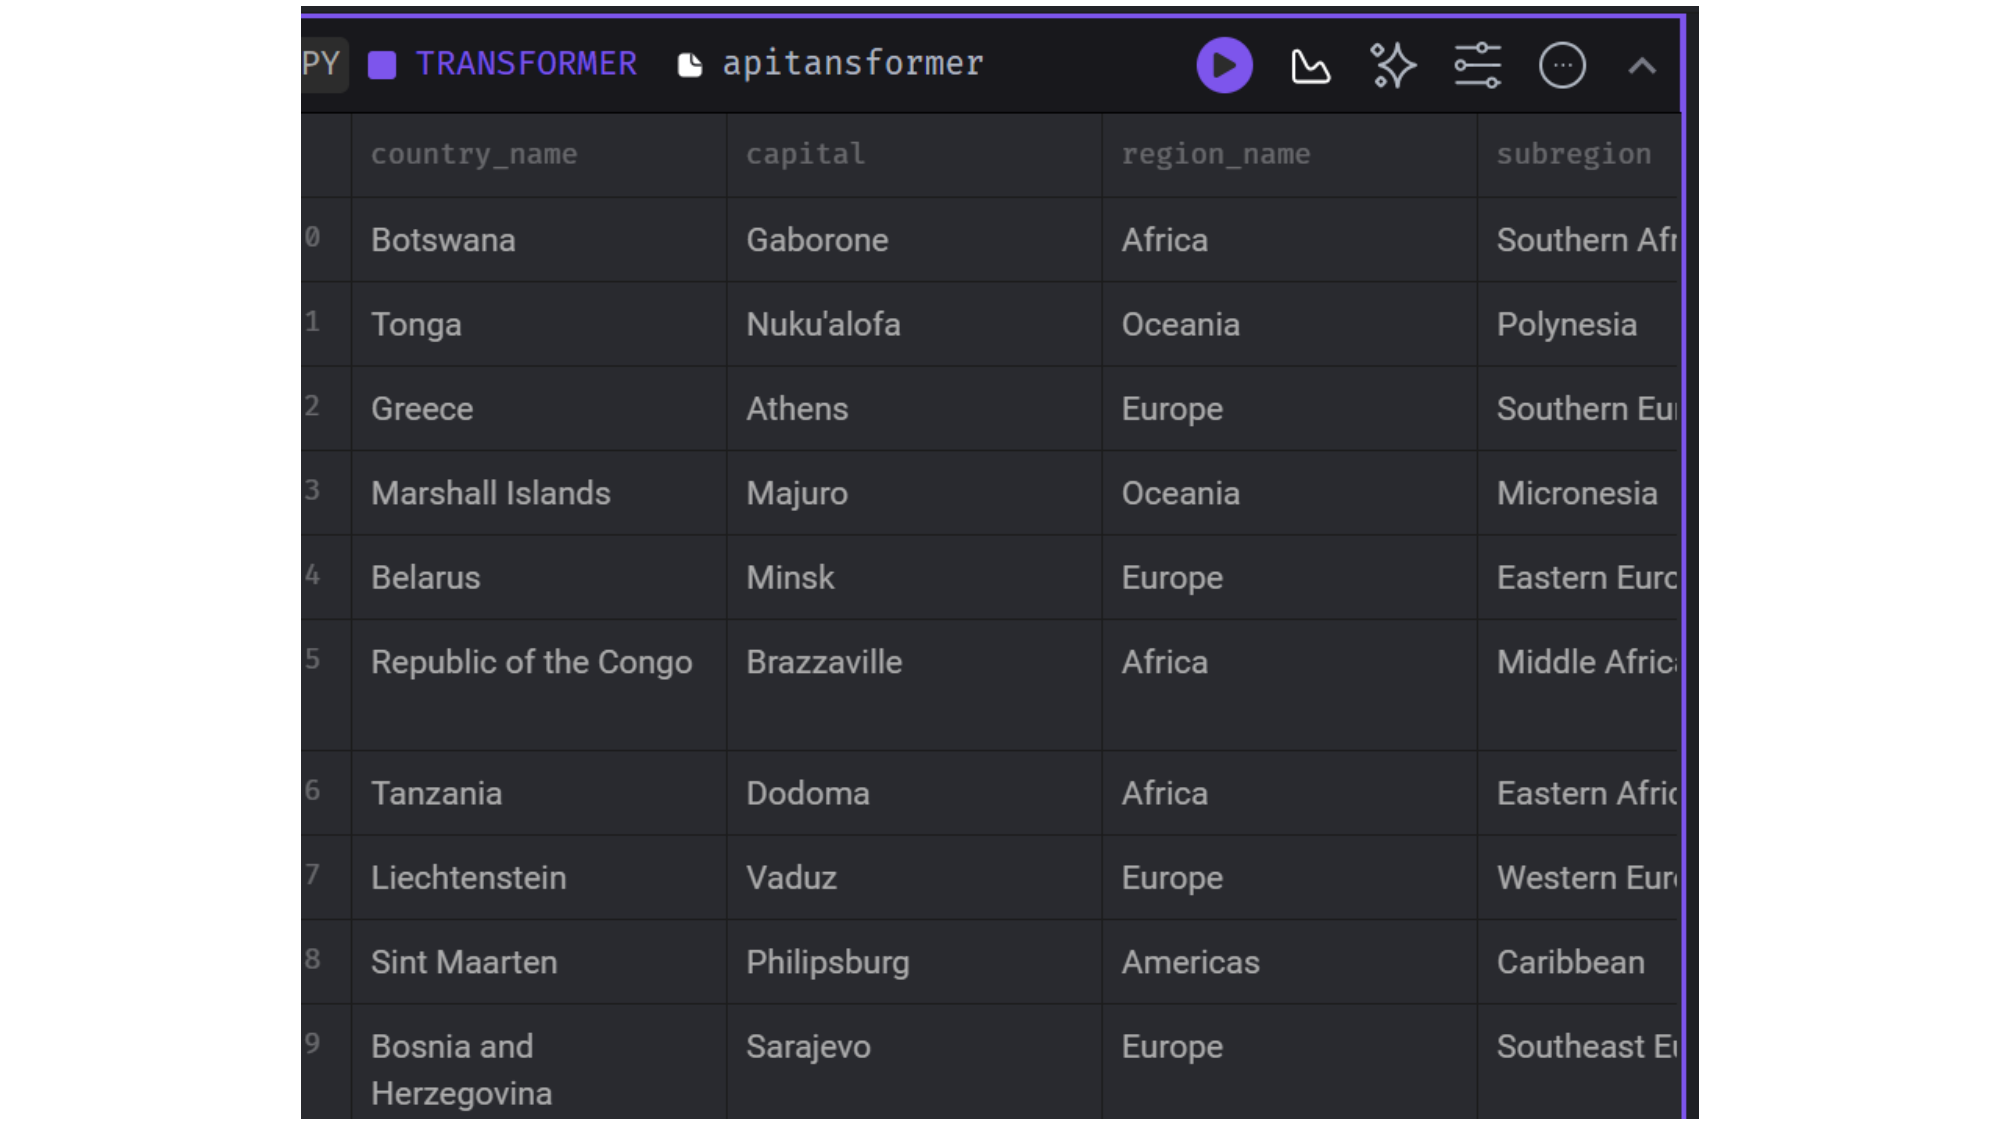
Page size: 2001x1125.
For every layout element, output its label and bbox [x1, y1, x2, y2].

picture [300, 5, 1699, 1120]
